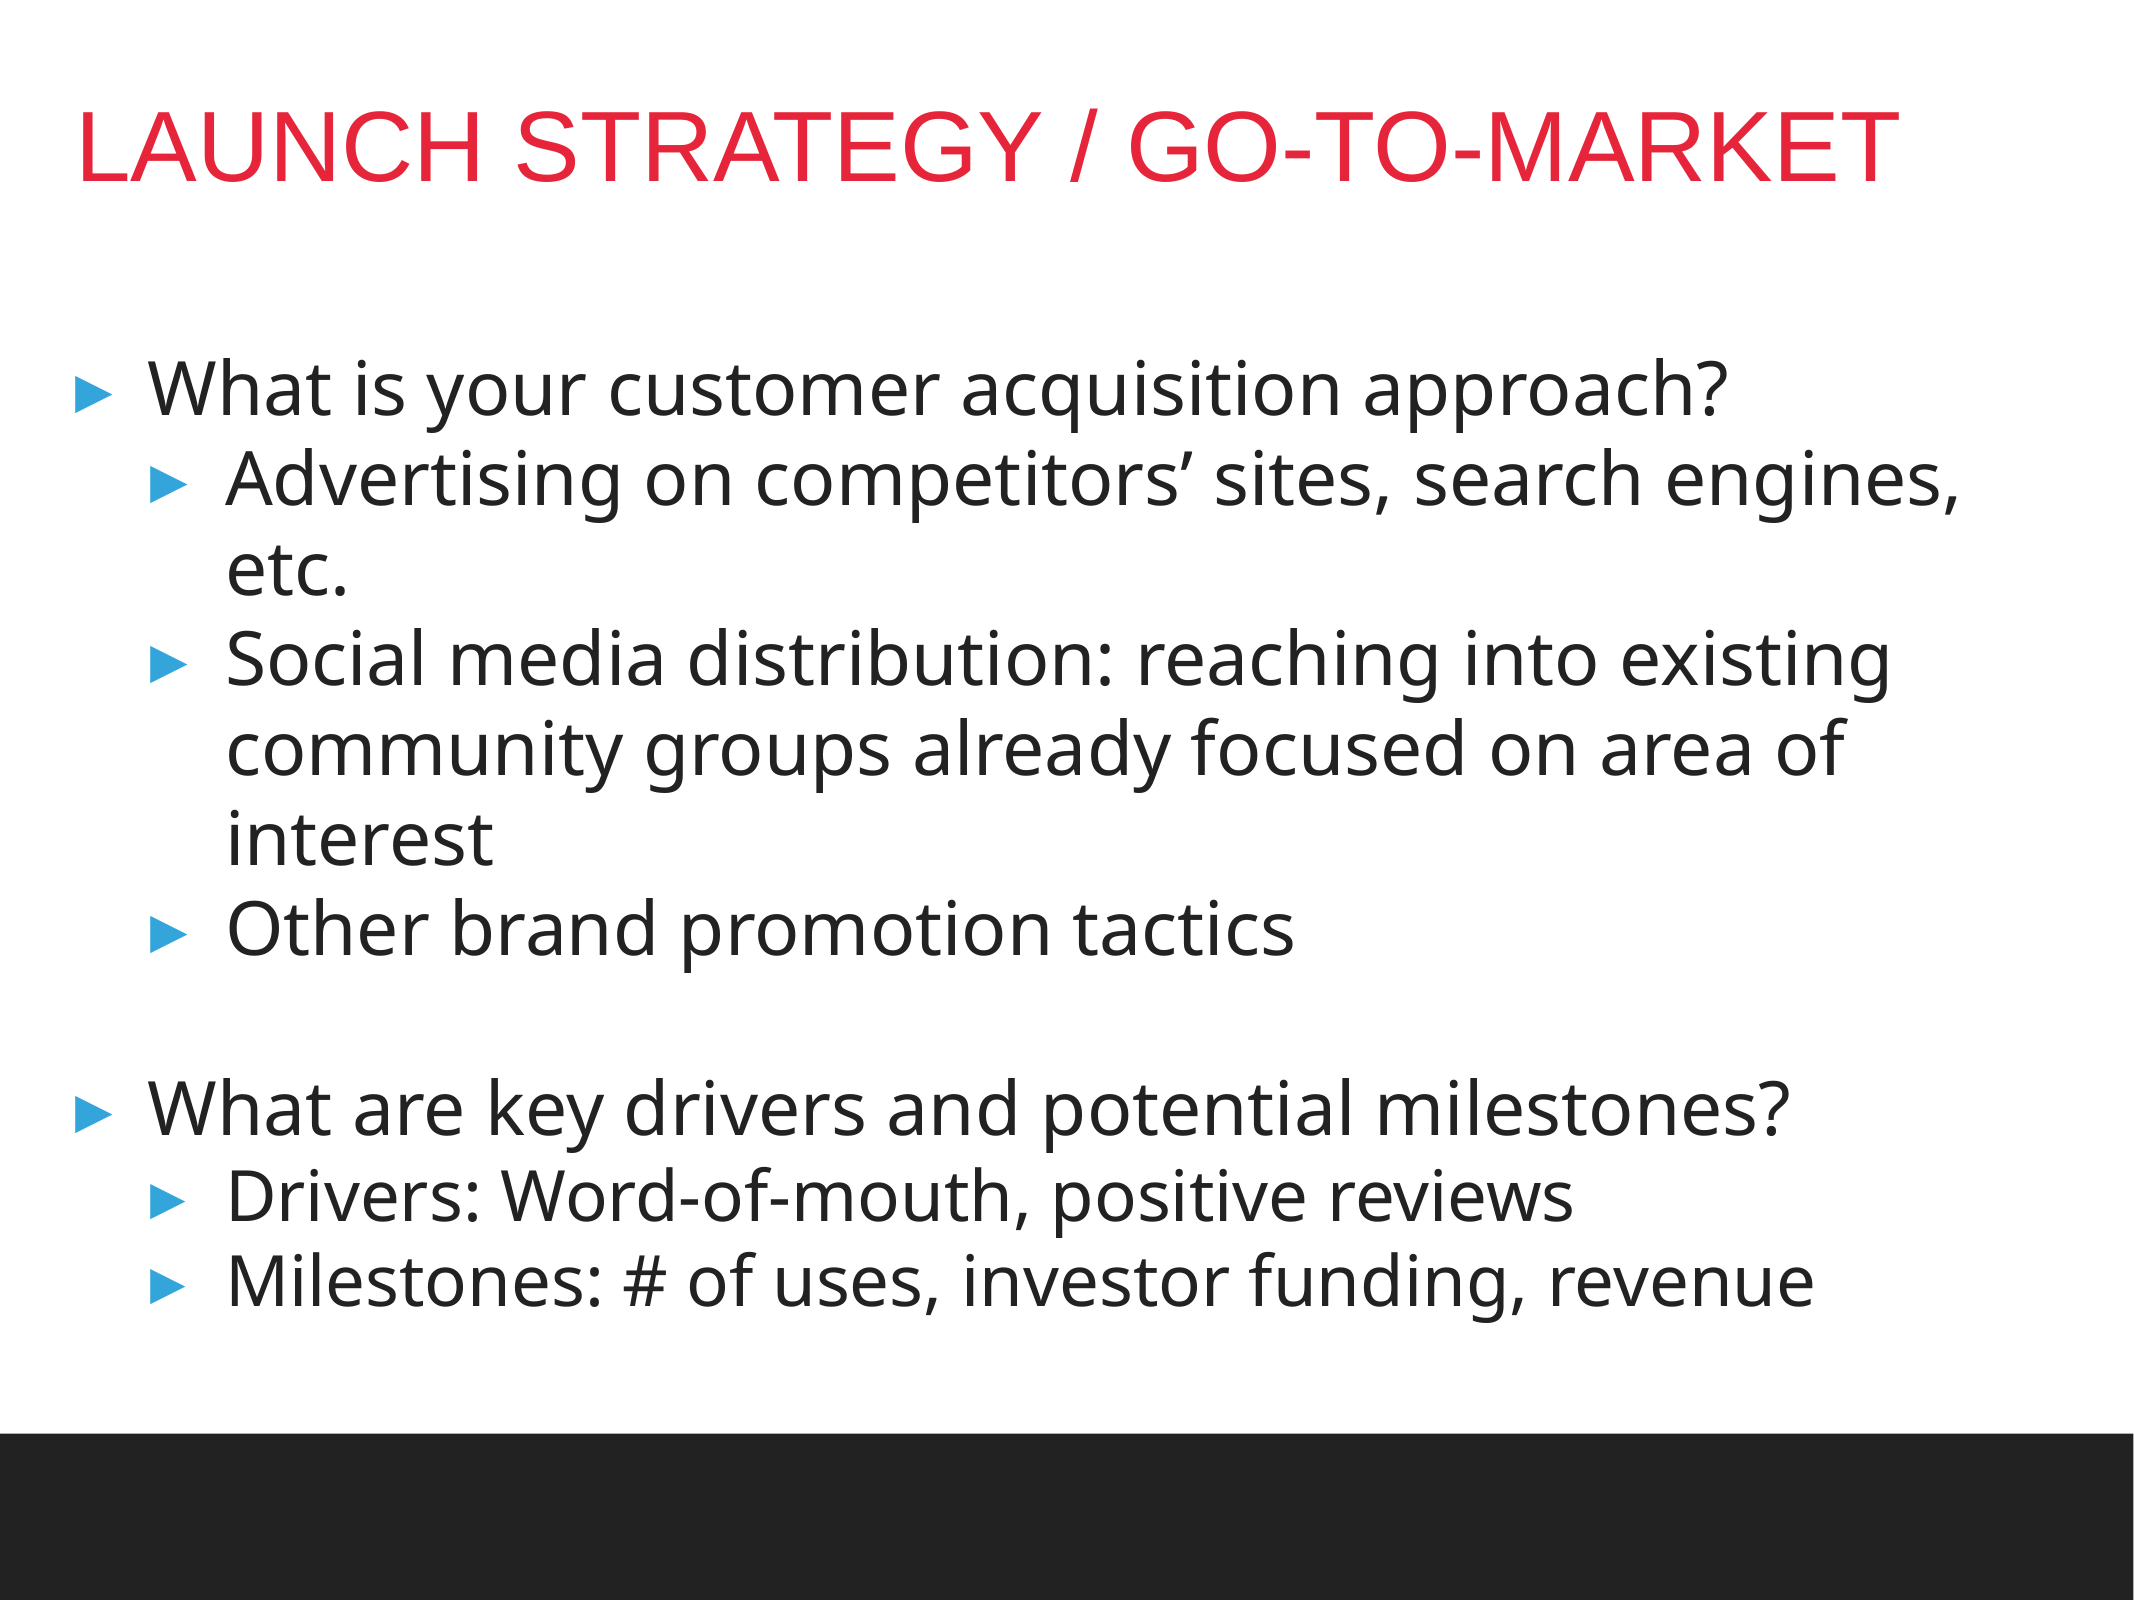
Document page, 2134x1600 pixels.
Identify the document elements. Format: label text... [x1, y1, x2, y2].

list What is your customer acquisition approach? Advertising on competitors’ sites, search engines, etc. Social media distribution: reaching into existing community groups already focused on area of interest Other brand promotion tactics What are key drivers and potential milestones? Drivers: Word-of-mouth, positive reviews Milestones: # of uses, investor funding, revenue [66, 247, 2067, 1250]
title LAUNCH STRATEGY / GO-TO-MARKET [66, 96, 2067, 216]
